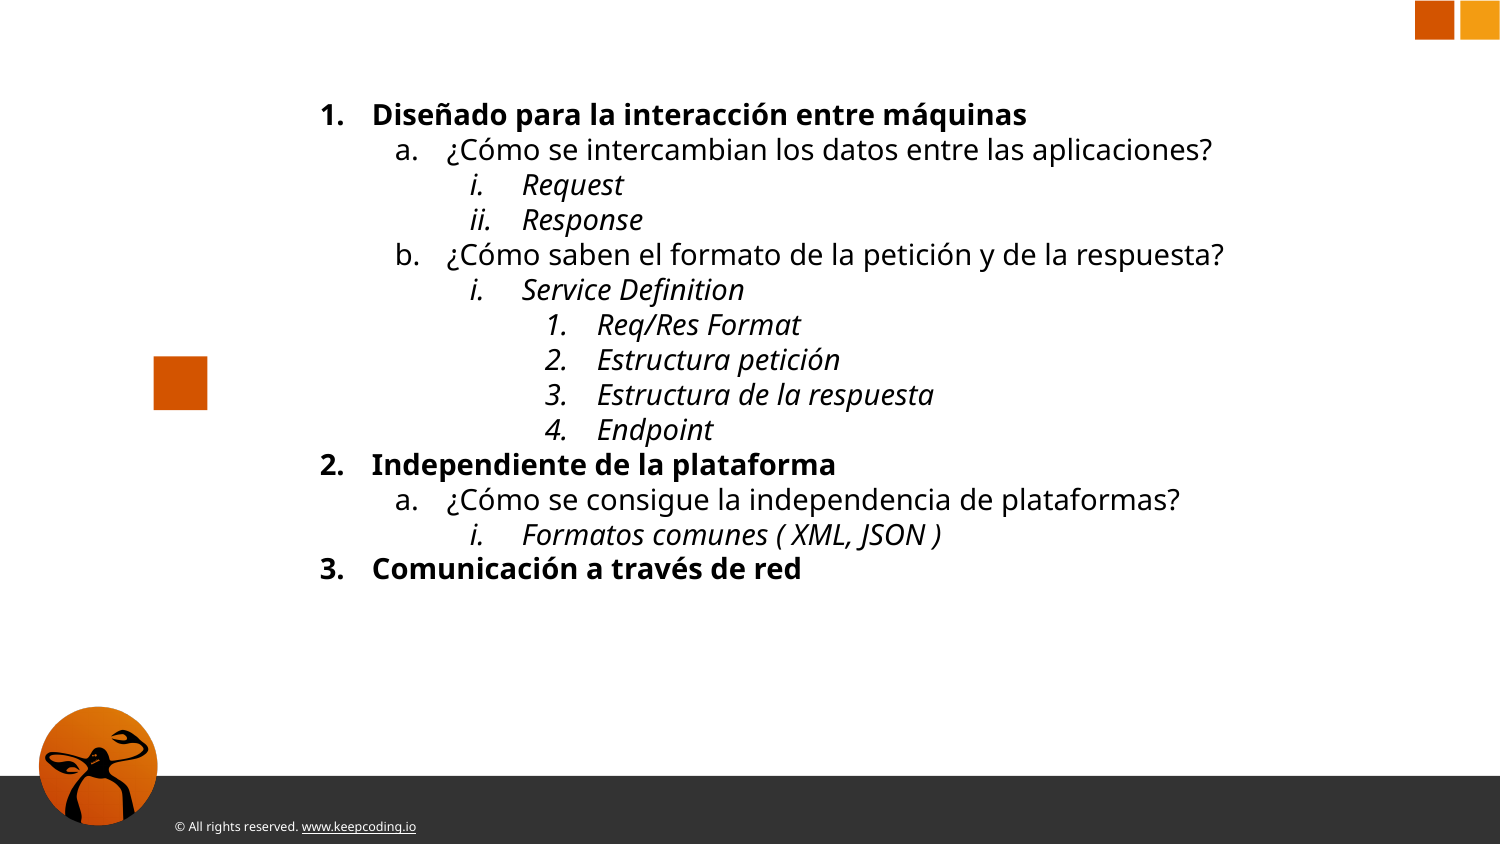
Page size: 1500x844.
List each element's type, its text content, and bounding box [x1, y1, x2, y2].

text_box Diseñado para la interacción entre máquinas ¿Cómo se intercambian los datos entre las aplicaciones? Request Response ¿Cómo saben el formato de la petición y de la respuesta? Service Definition Req/Res Format Estructura petición Estructura de la respuesta Endpoint Independiente de la plataforma ¿Cómo se consigue la independencia de plataformas? Formatos comunes ( XML, JSON ) Comunicación a través de red [281, 81, 1367, 702]
picture [0, 673, 246, 844]
